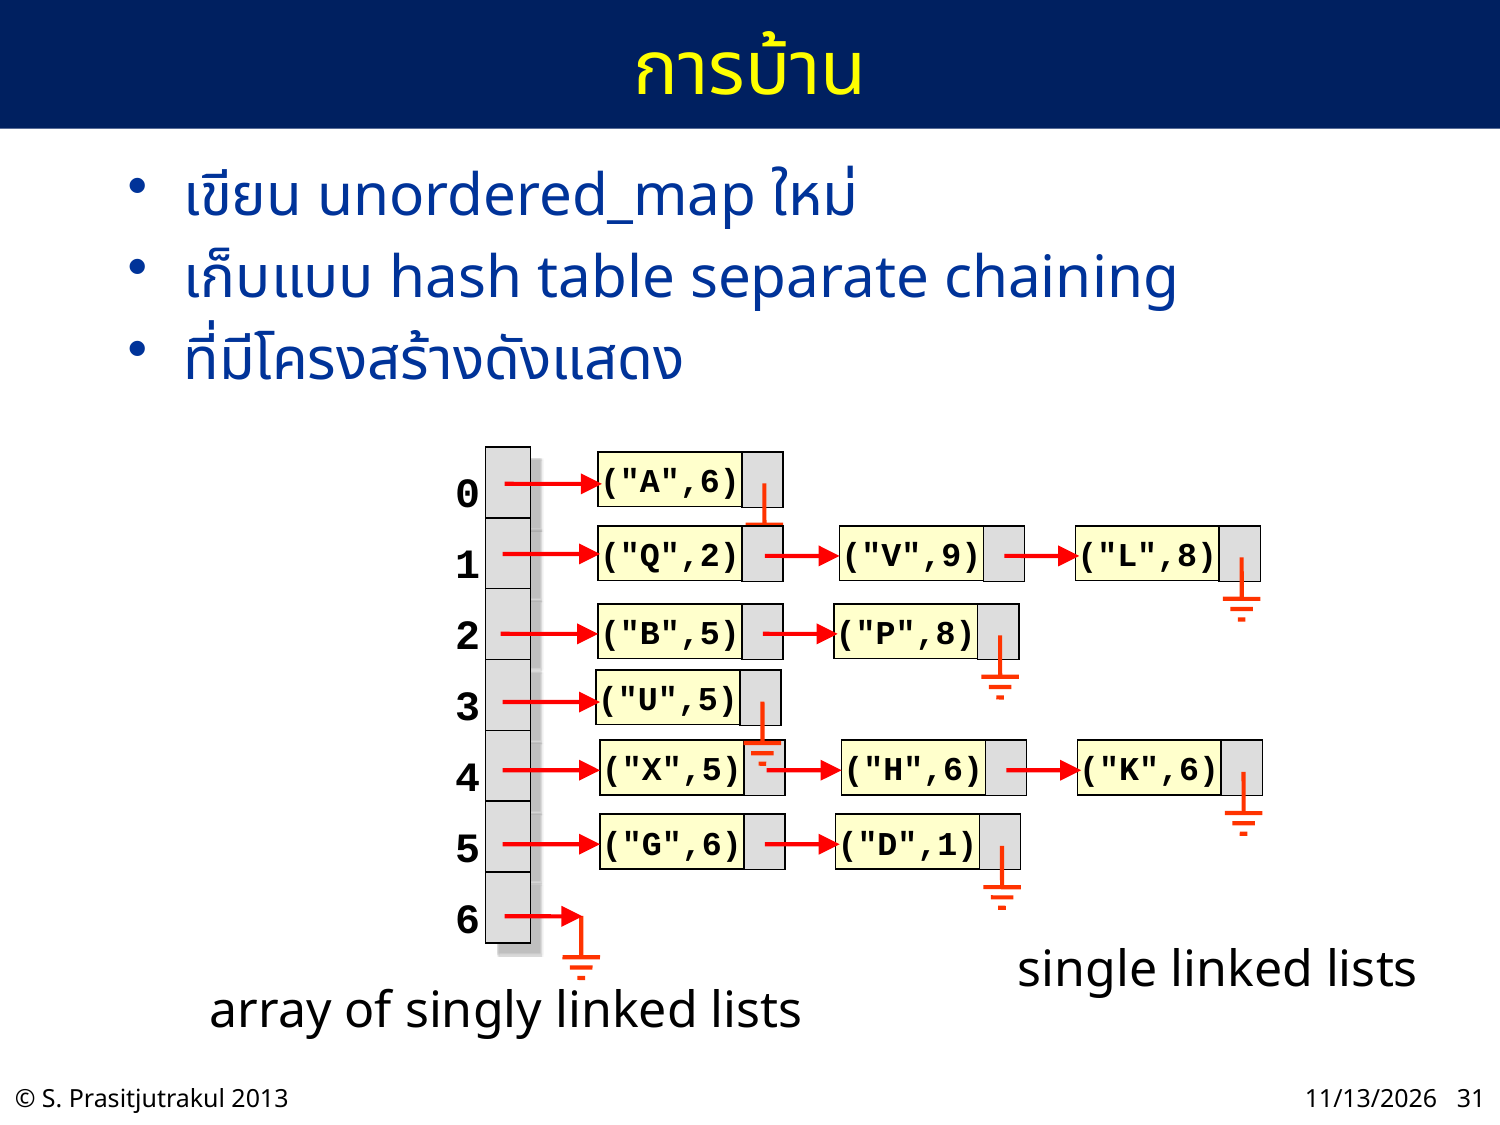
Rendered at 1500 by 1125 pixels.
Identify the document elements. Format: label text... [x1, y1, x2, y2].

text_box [599, 764, 786, 796]
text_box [833, 603, 1019, 698]
text_box [788, 545, 834, 567]
title การบ้าน [112, 1, 1388, 128]
text_box array of singly linked lists [194, 970, 818, 1045]
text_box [597, 603, 784, 660]
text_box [439, 446, 531, 950]
list เขียน unordered_map ใหม่ เก็บแบบ hash table separate chaining ที่มีโครงสร้างดังแสดง [112, 149, 1388, 437]
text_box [835, 813, 1021, 909]
text_box [790, 833, 830, 855]
text_box [535, 691, 590, 713]
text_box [841, 739, 1027, 796]
text_box [535, 623, 592, 645]
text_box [1076, 739, 1263, 834]
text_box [599, 813, 786, 870]
text_box [1030, 545, 1069, 567]
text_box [839, 525, 1025, 582]
text_box [535, 833, 594, 855]
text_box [597, 451, 784, 525]
text_box [790, 759, 836, 781]
text_box [535, 759, 594, 781]
text_box [561, 906, 578, 915]
text_box [535, 543, 592, 565]
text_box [597, 525, 784, 582]
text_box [595, 669, 782, 764]
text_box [562, 915, 601, 979]
text_box [1031, 759, 1071, 781]
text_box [1075, 525, 1261, 620]
text_box single linked lists [1002, 929, 1433, 1004]
text_box [788, 623, 828, 645]
text_box [535, 473, 592, 495]
